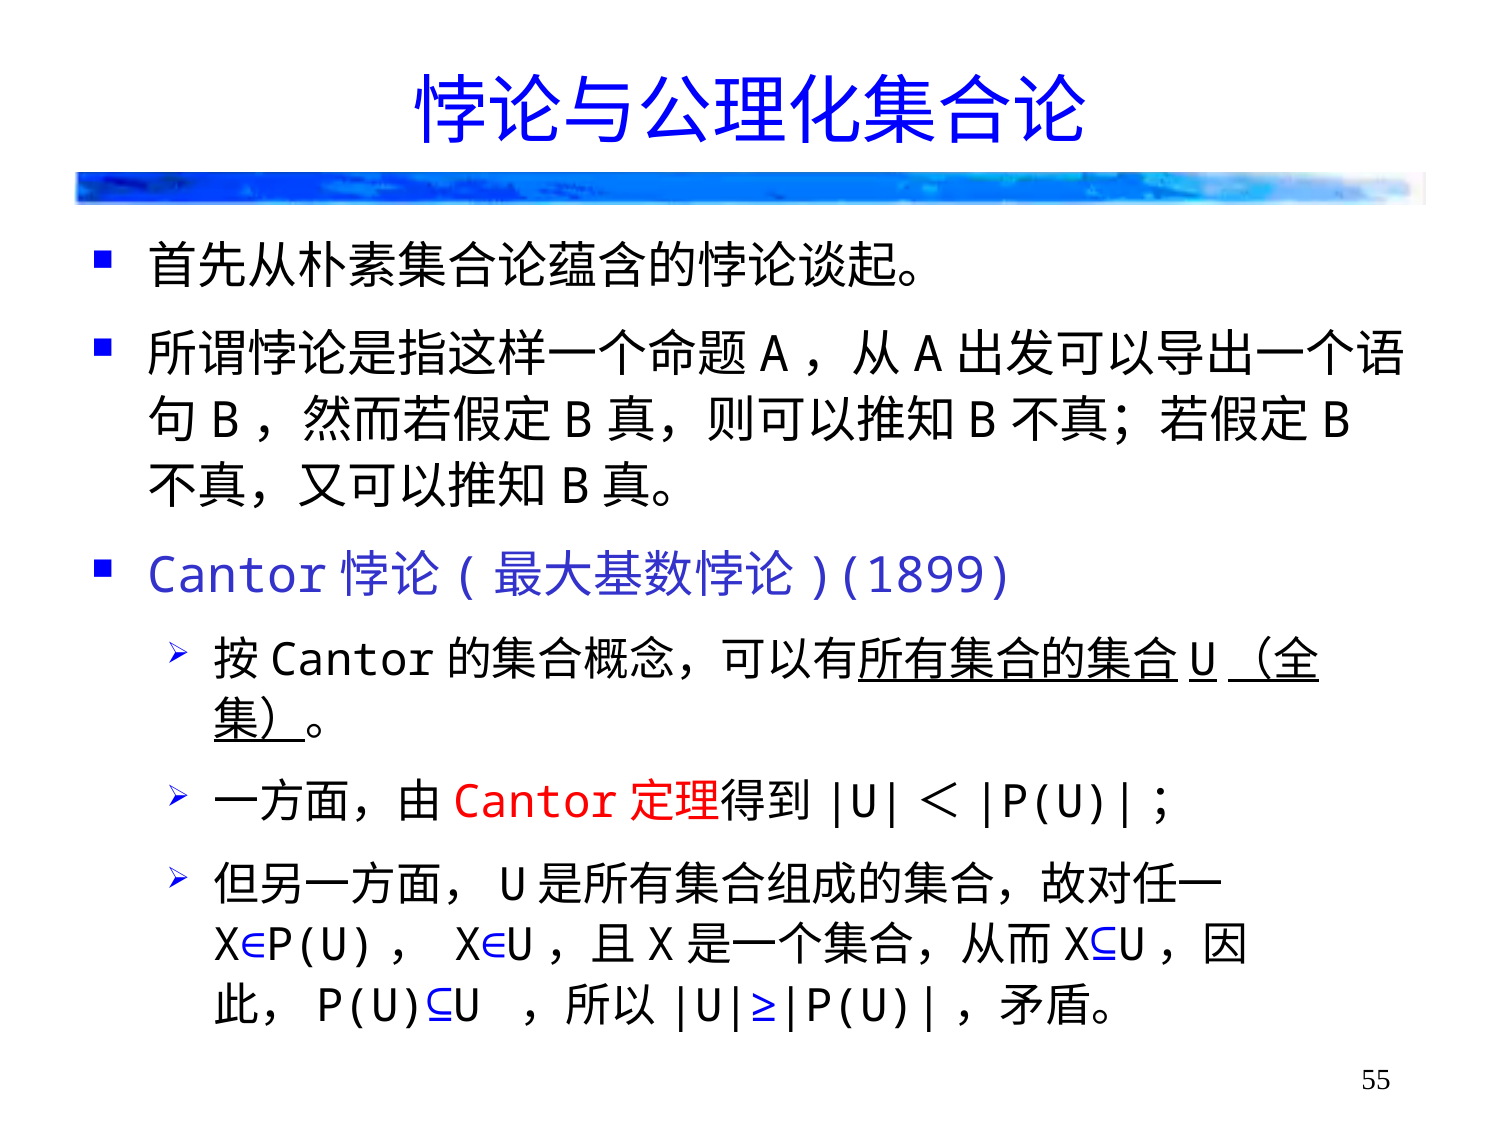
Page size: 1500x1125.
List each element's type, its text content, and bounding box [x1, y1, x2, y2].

picture [74, 172, 1426, 205]
slide_number 55 [1305, 1052, 1448, 1107]
list 首先从朴素集合论蕴含的悖论谈起。 所谓悖论是指这样一个命题A，从A出发可以导出一个语句B，然而若假定B真，则可以推知B不真；若假定B不真，又可以推知B真。 Cantor悖论(最大基数悖论)(1899) 按Cantor的集合概念，可以有所有集合的集合U（全集）。 一方面，由Cantor定理得到|U|＜|P(U)|； 但另一方面，U是所有集合组成的集合，故对任一X∈P(U)， X∈U，且X是一个集合，从而X⊆U，因此，P(U)⊆U ，所以|U|≥|P(U)|，矛盾。 [76, 219, 1424, 1036]
title 悖论与公理化集合论 [111, 54, 1388, 162]
